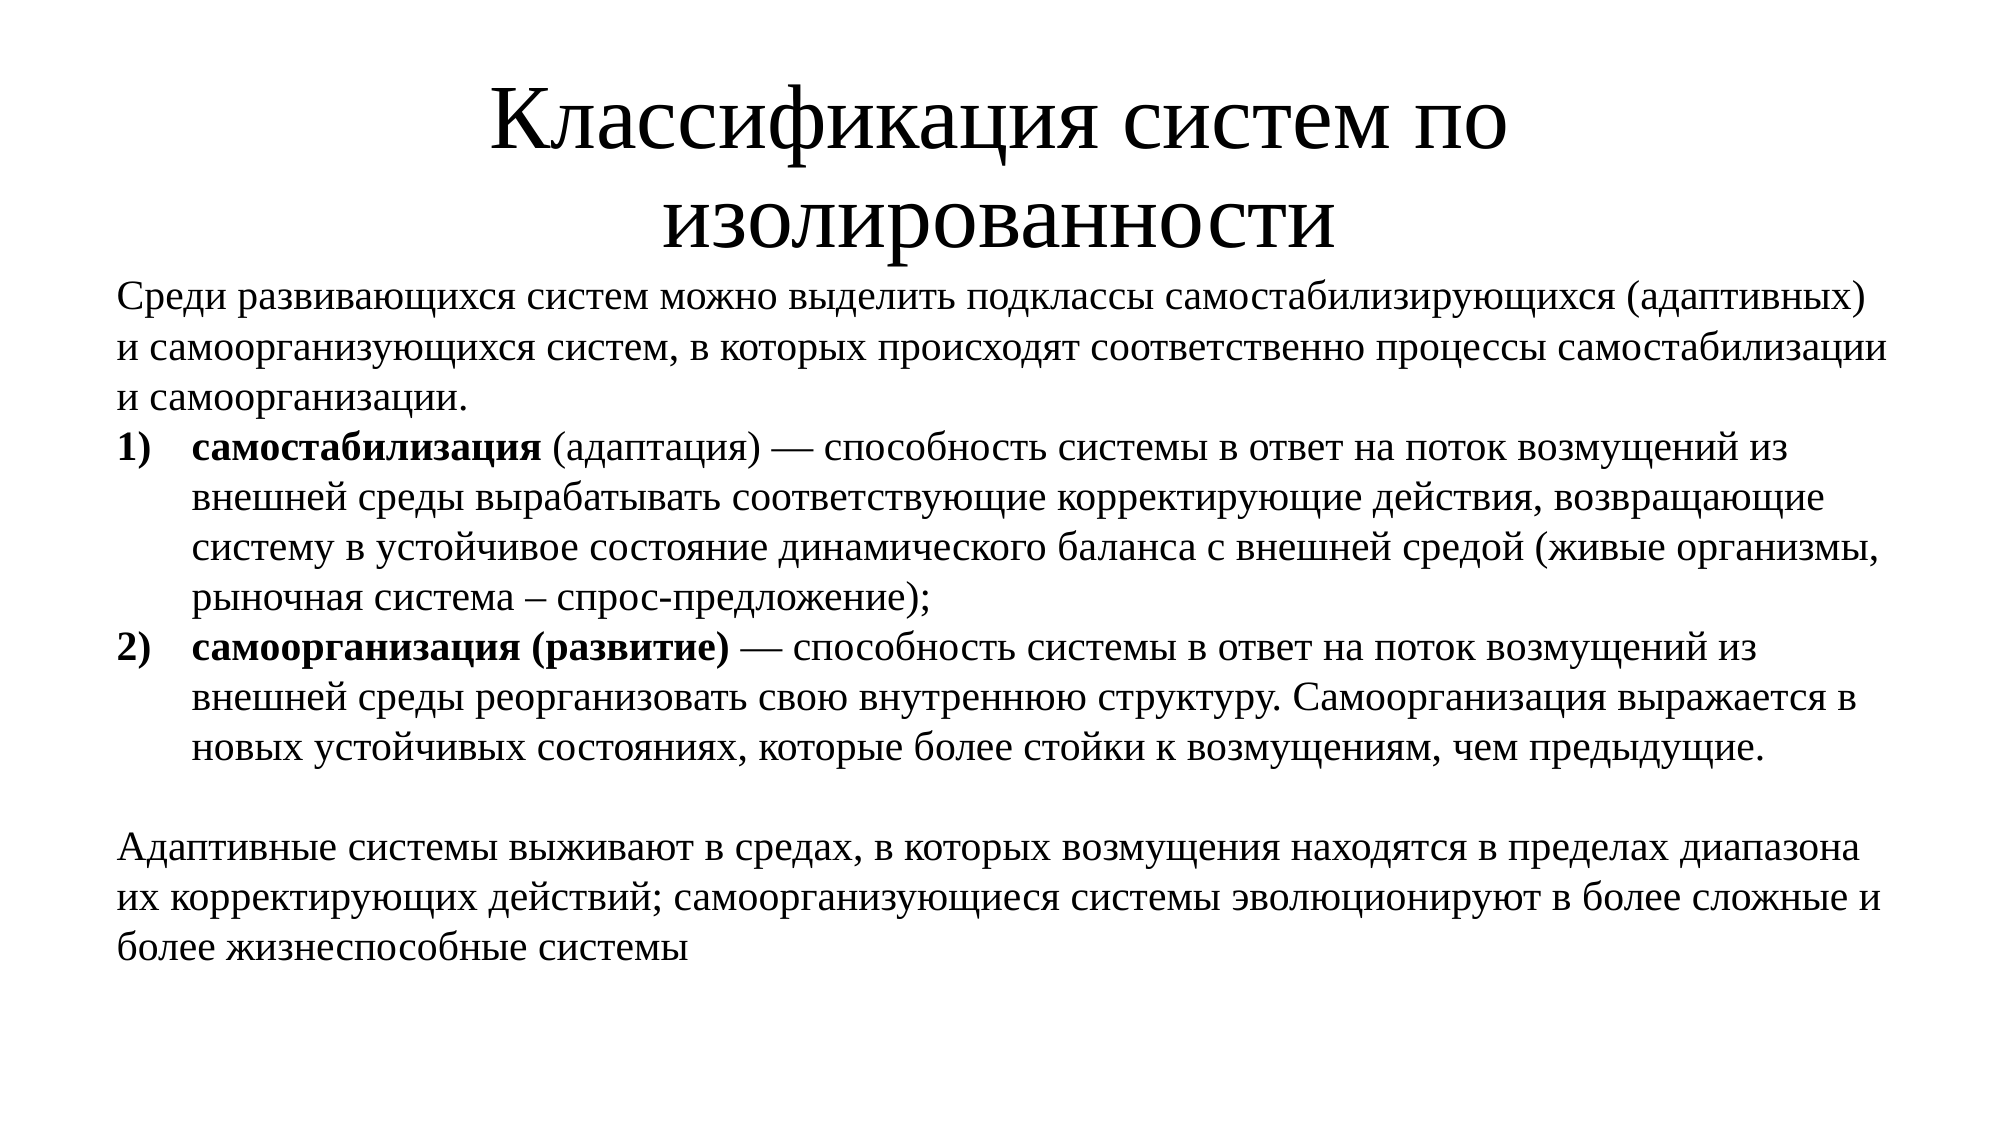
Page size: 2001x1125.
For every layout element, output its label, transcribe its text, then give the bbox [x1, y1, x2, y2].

title Классификация систем по изолированности [137, 59, 1863, 261]
text_box Среди развивающихся систем можно выделить подклассы самостабилизирующихся (адаптивных) и самоорганизующихся систем, в которых происходят соответственно процессы самостабилизации и самоорганизации. самостабилизация (адаптация) — способность системы в ответ на поток возмущений из внешней среды вырабатывать соответствующие корректирующие действия, возвращающие систему в устойчивое состояние динамического баланса с внешней средой (живые организмы, рыночная система – спрос-предложение); самоорганизация (развитие) — способность системы в ответ на поток возмущений из внешней среды реорганизовать свою внутреннюю структуру. Самоорганизация выражается в новых устойчивых состояниях, которые более стойки к возмущениям, чем предыдущие. Адаптивные системы выживают в средах, в которых возмущения находятся в пределах диапазона их корректирующих действий; самоорганизующиеся системы эволюционируют в более сложные и более жизнеспособные системы [101, 261, 1912, 1037]
